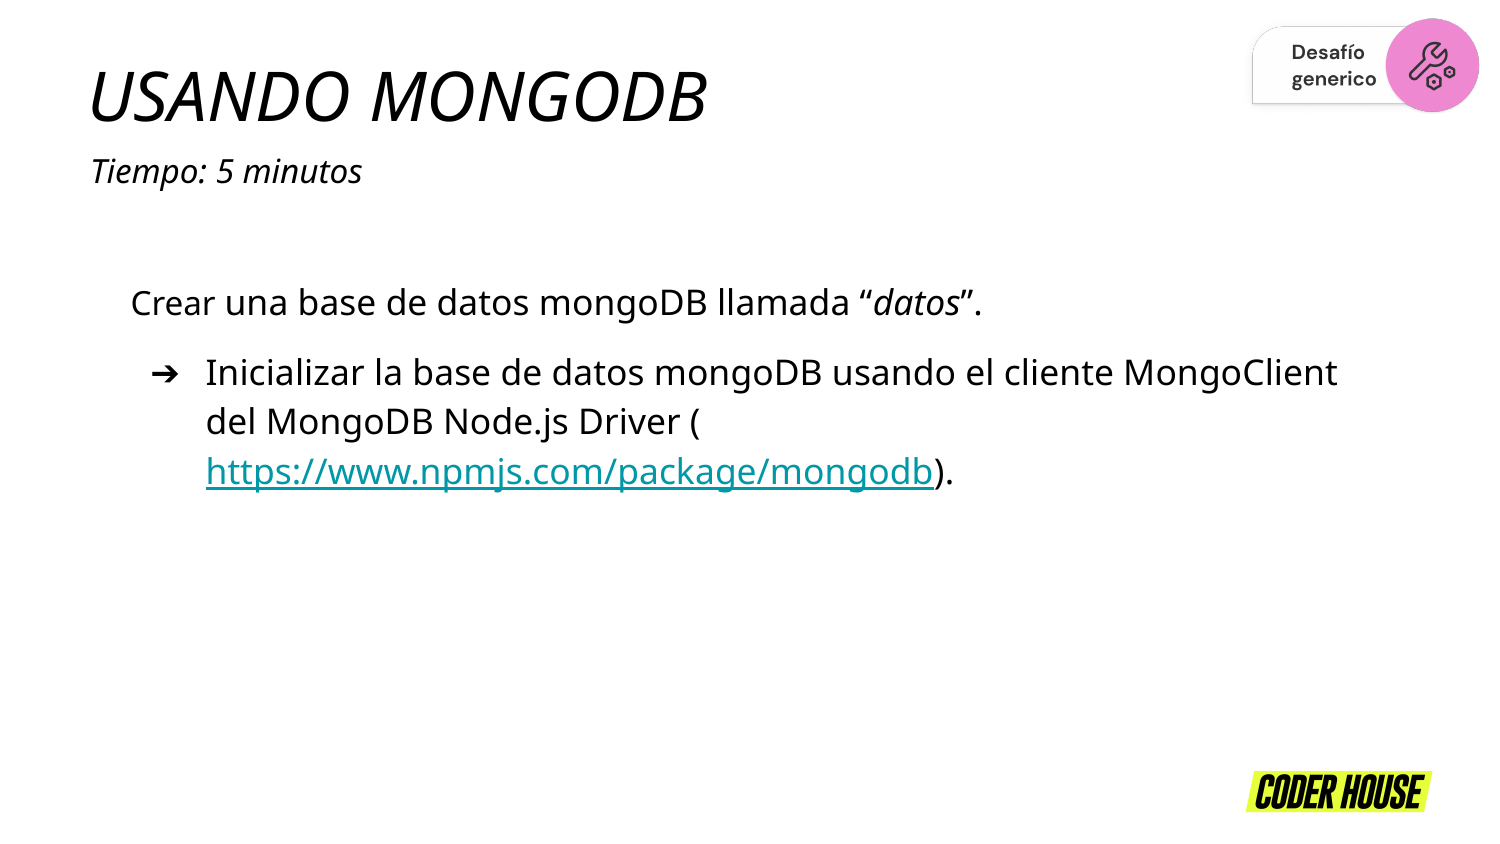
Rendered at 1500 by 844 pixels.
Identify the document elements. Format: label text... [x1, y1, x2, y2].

text_box Crear una base de datos mongoDB llamada “datos”. Inicializar la base de datos mongoDB usando el cliente MongoClient del MongoDB Node.js Driver (https://www.npmjs.com/package/mongodb). [115, 258, 1360, 496]
picture [1231, 12, 1500, 118]
picture [1241, 764, 1437, 819]
text_box USANDO MONGODB [72, 37, 1307, 155]
text_box Tiempo: 5 minutos [75, 115, 568, 206]
